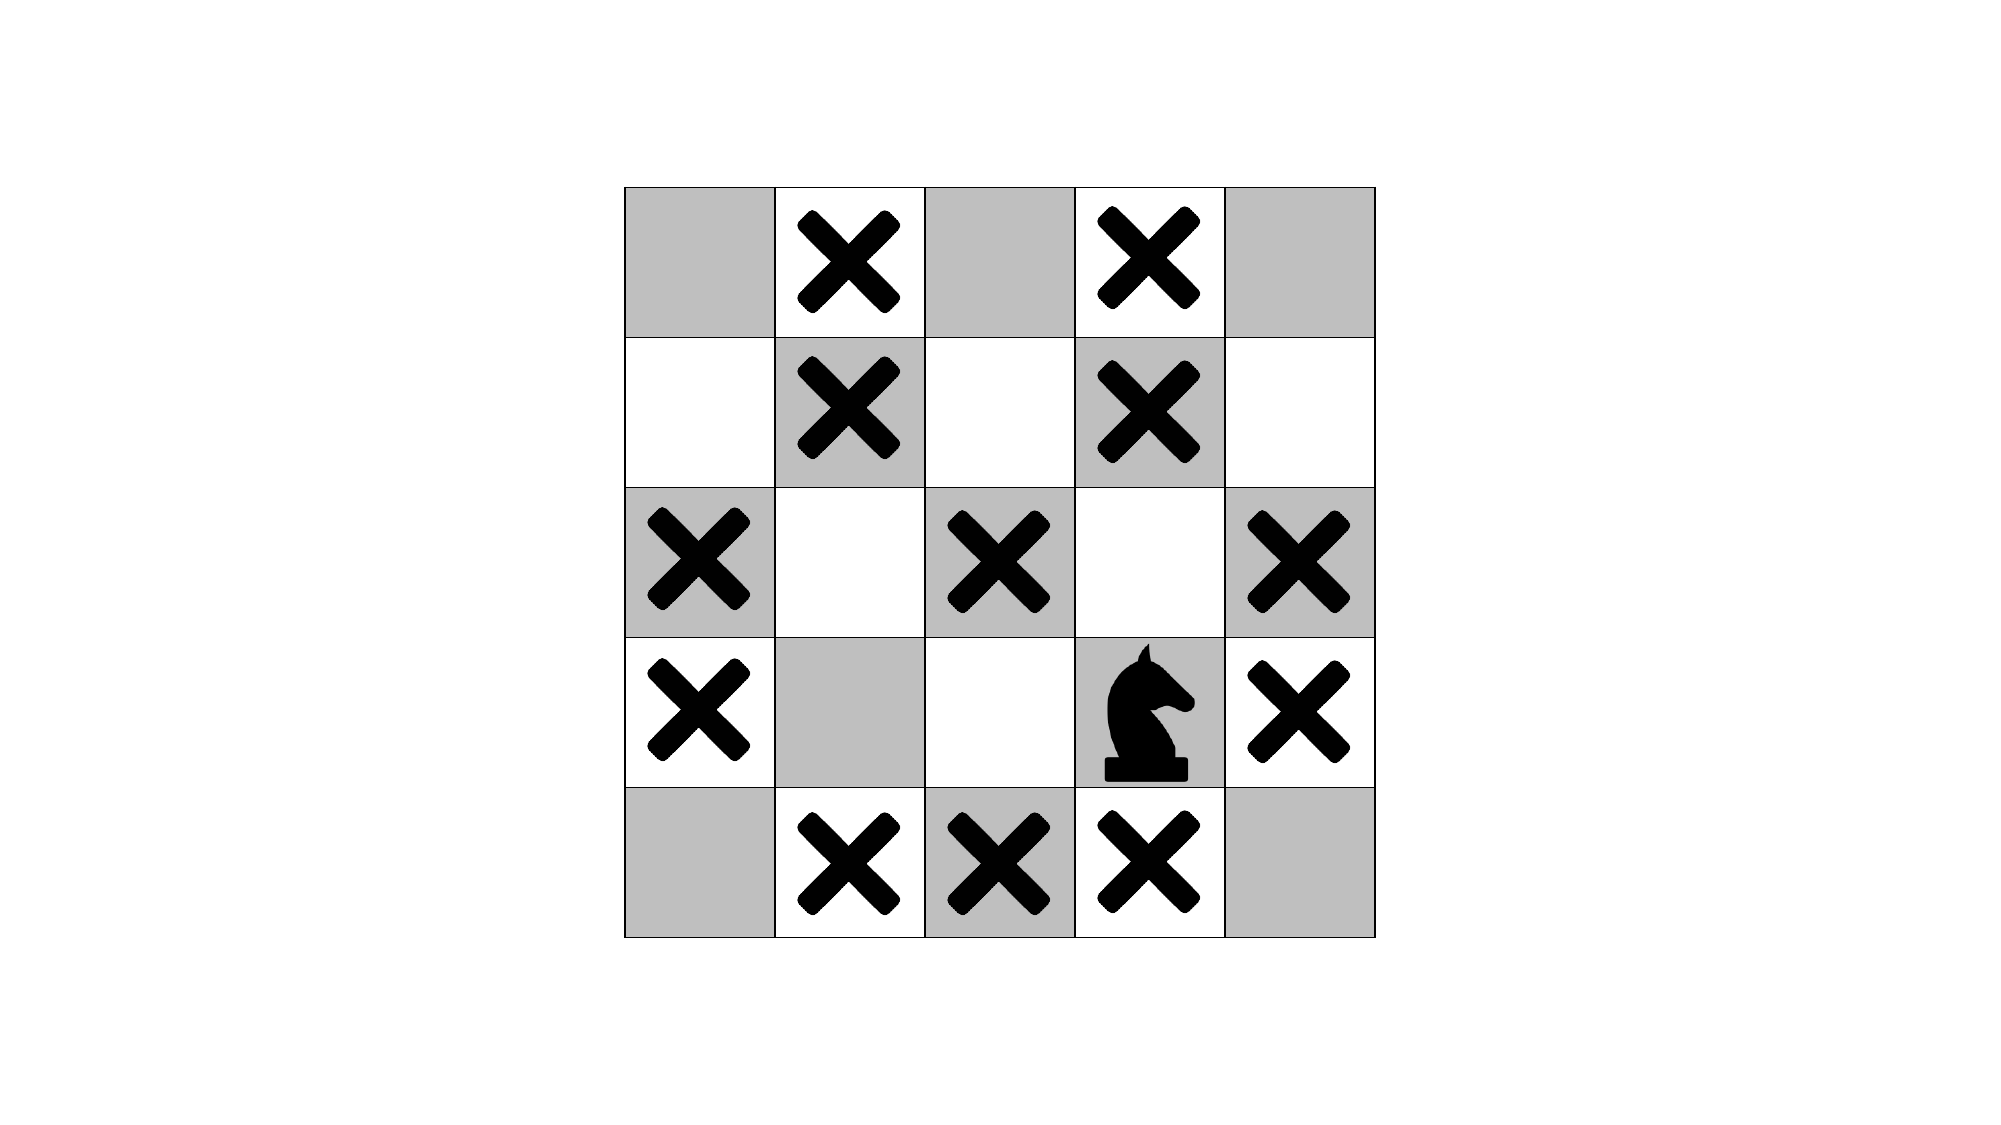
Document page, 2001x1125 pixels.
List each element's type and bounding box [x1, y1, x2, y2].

table_cell [1076, 488, 1224, 637]
table_cell [626, 788, 774, 937]
table_header [626, 188, 774, 337]
picture [1074, 183, 1225, 334]
table_cell [776, 488, 924, 637]
picture [774, 337, 1375, 940]
table_cell [926, 338, 1074, 487]
table_cell [626, 338, 774, 484]
table_cell [1226, 788, 1374, 937]
picture [624, 187, 925, 786]
table_cell [926, 638, 1074, 787]
table_header [926, 188, 1074, 337]
table_cell [1226, 338, 1374, 487]
table_cell [776, 638, 924, 787]
table_header [1226, 188, 1374, 337]
